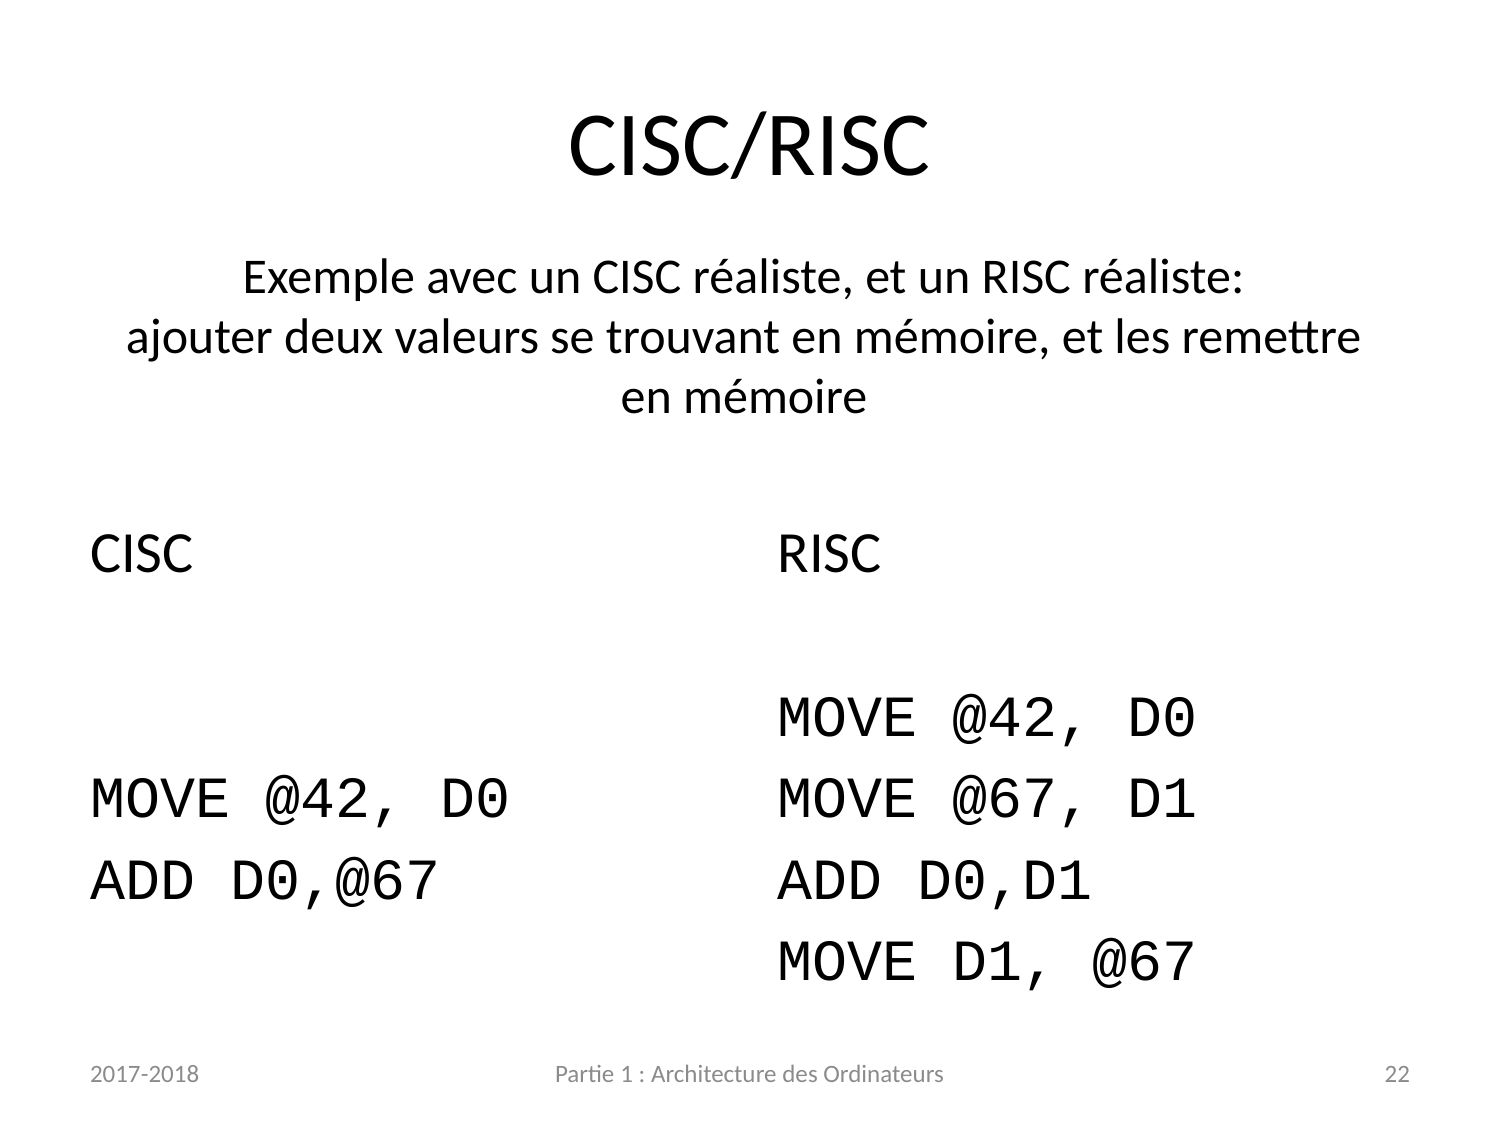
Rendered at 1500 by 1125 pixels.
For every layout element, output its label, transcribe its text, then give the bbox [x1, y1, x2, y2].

slide_number 22 [1074, 1042, 1425, 1103]
slide_number 2017-2018 [75, 1042, 425, 1103]
list CISC MOVE @42, D0 ADD D0,@67 [75, 262, 738, 1005]
title CISC/RISC [75, 45, 1425, 233]
text_box Exemple avec un CISC réaliste, et un RISC réaliste: ajouter deux valeurs se trouvant en mémoire, et les remettre en mémoire [88, 235, 1400, 431]
footer Partie 1 : Architecture des Ordinateurs [512, 1042, 988, 1103]
list RISC MOVE @42, D0 MOVE @67, D1 ADD D0,D1 MOVE D1, @67 [762, 262, 1425, 1005]
